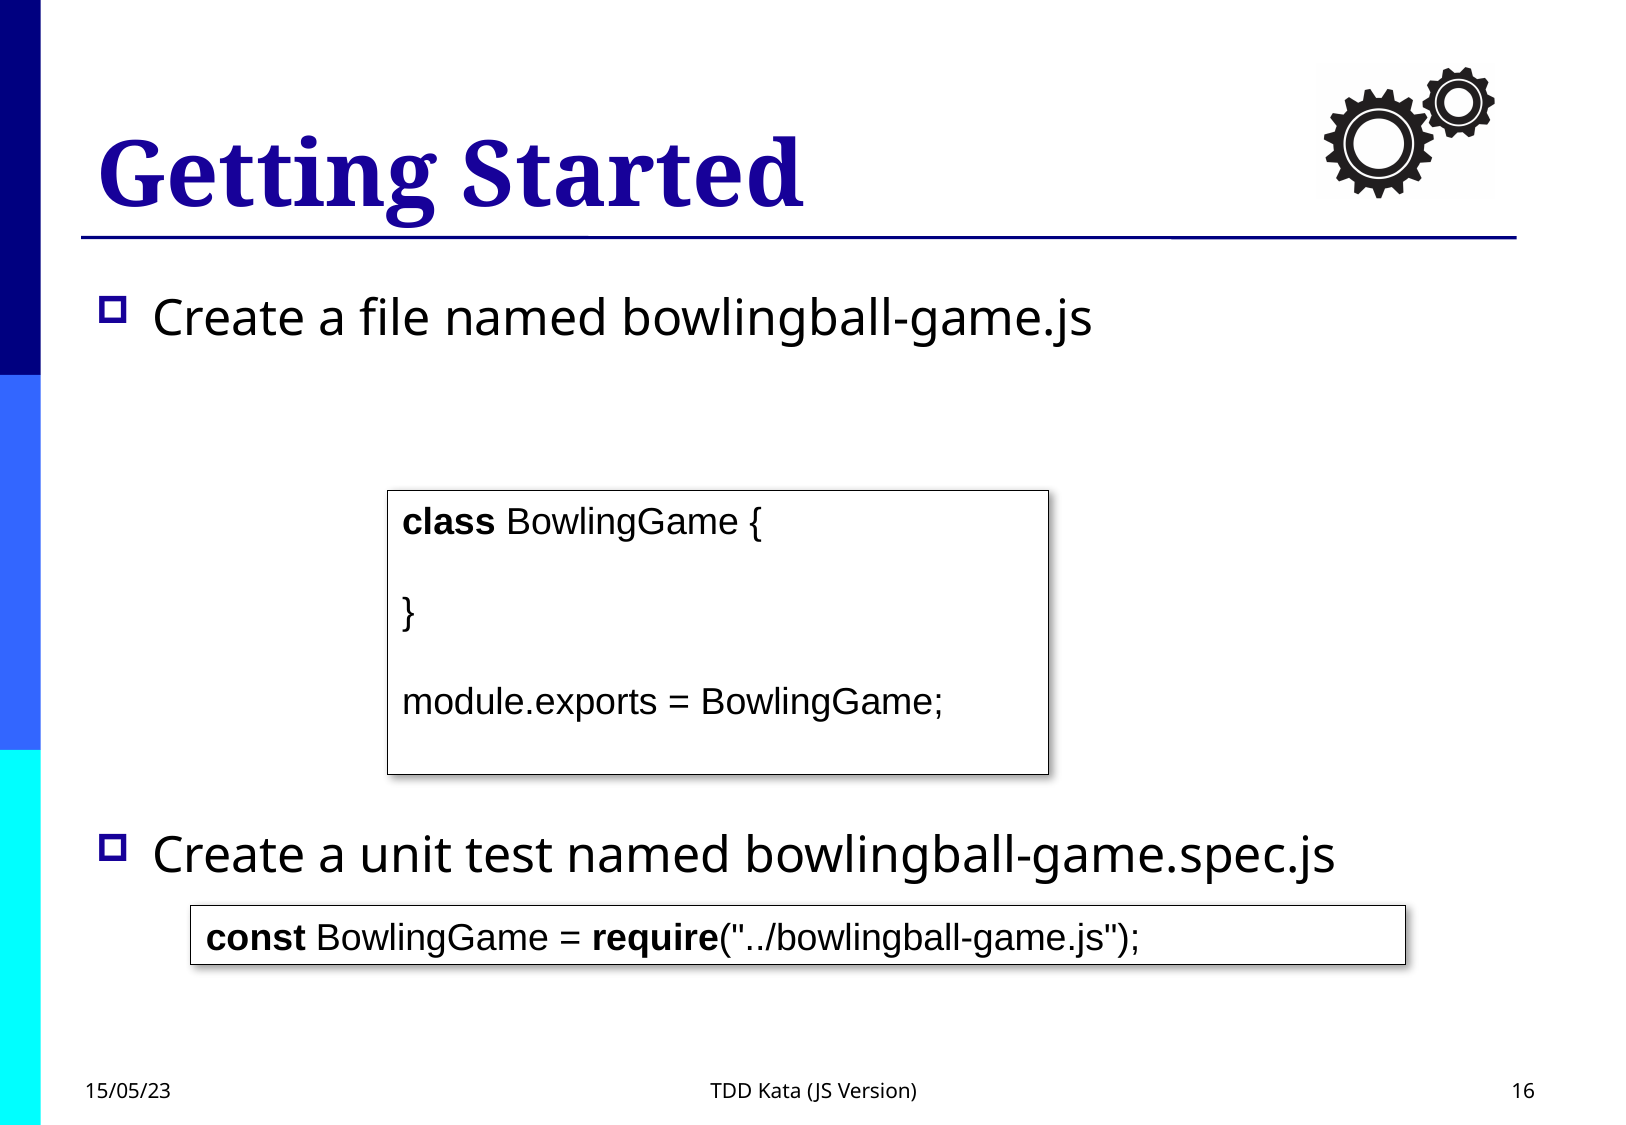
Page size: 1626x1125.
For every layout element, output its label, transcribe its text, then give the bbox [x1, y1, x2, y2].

list Create a file named bowlingball-game.js Create a unit test named bowlingball-game.spec.js [81, 262, 1544, 1006]
slide_number 16 [1170, 1070, 1550, 1125]
footer TDD Kata (JS Version) [556, 1070, 1071, 1125]
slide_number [70, 1070, 450, 1125]
picture [1316, 63, 1496, 200]
text_box const BowlingGame = require("../bowlingball-game.js"); [190, 905, 1406, 965]
text_box class BowlingGame { } module.exports = BowlingGame; [387, 490, 1049, 775]
title Getting Started [81, 45, 1544, 233]
